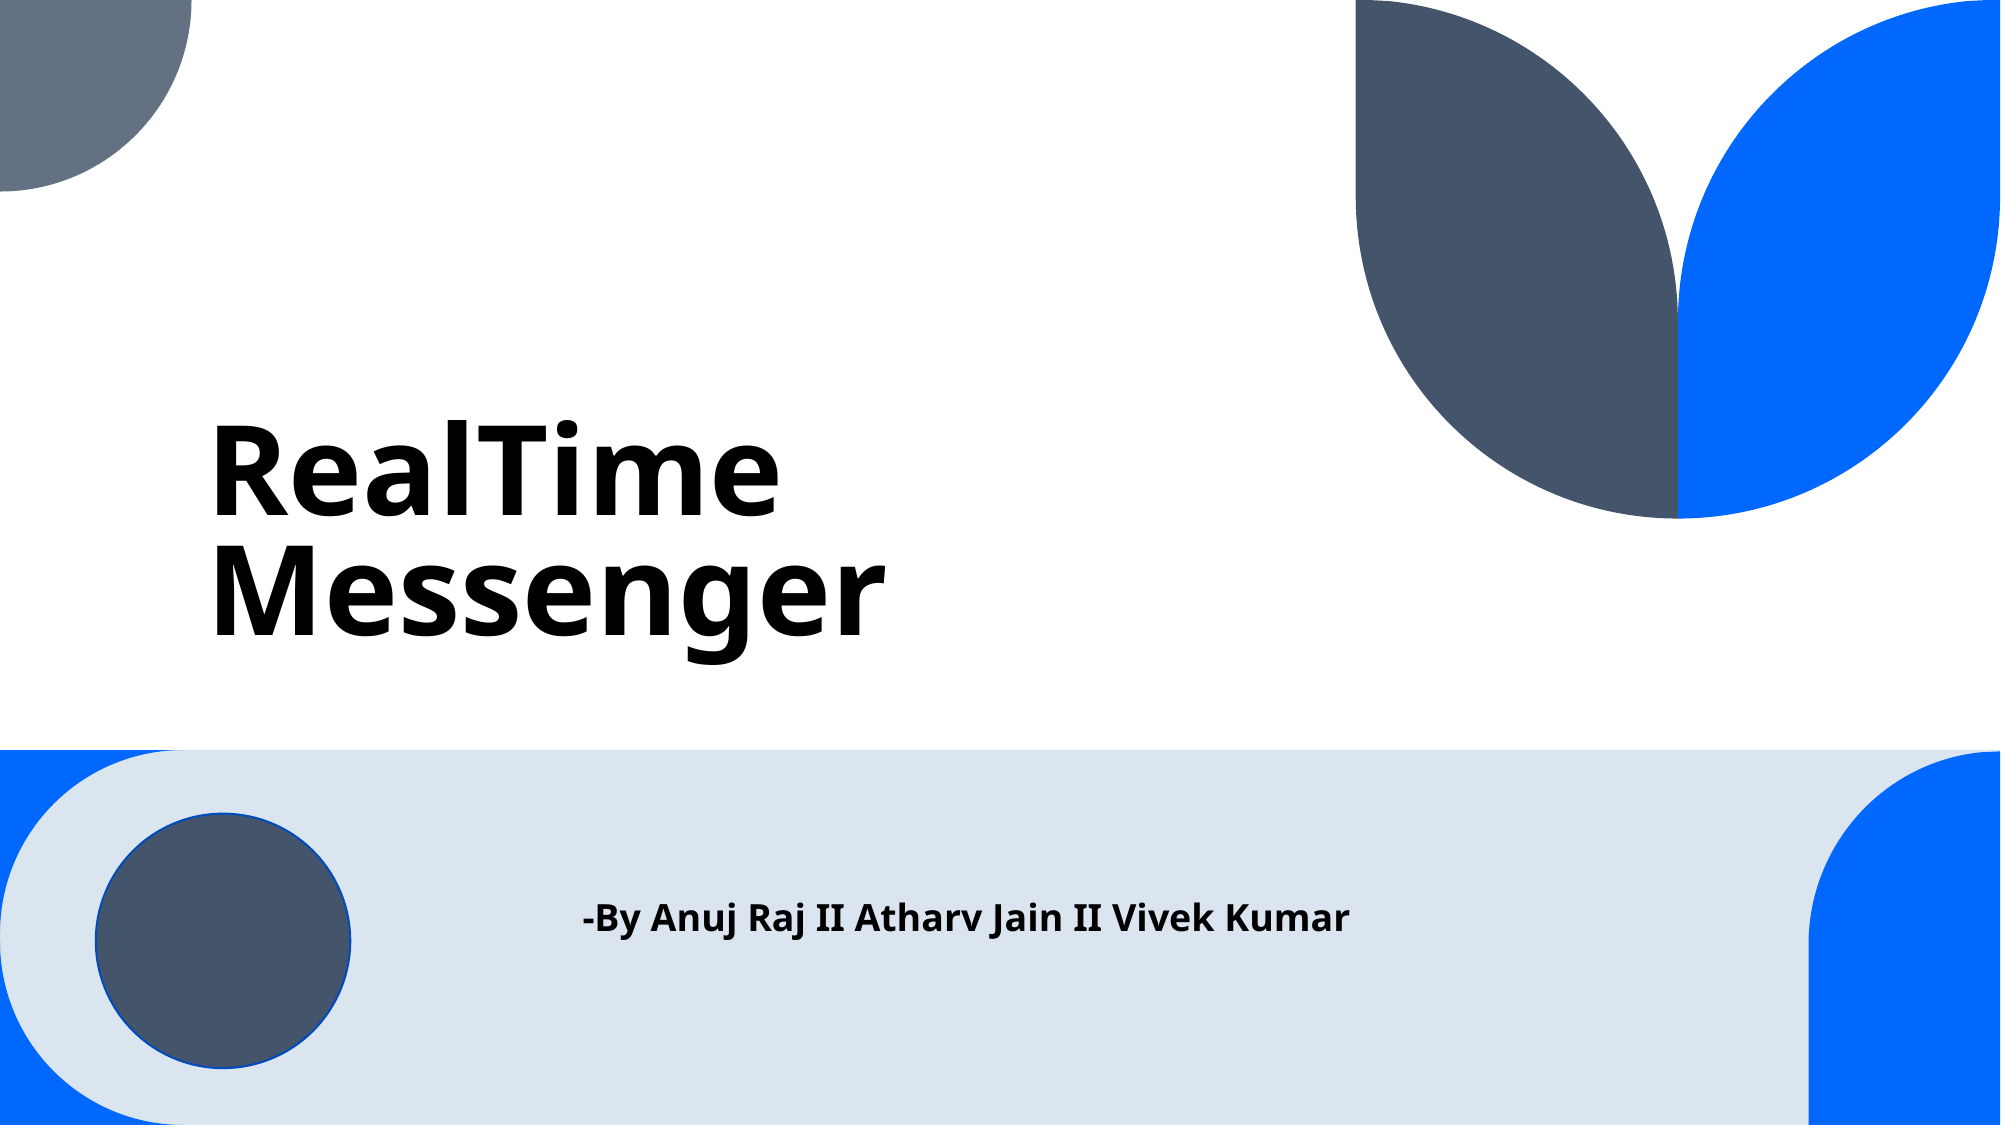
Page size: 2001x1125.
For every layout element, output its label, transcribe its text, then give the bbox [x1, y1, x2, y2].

title RealTime Messenger [191, 38, 1356, 667]
text_box -By Anuj Raj II Atharv Jain II Vivek Kumar [529, 886, 1404, 947]
